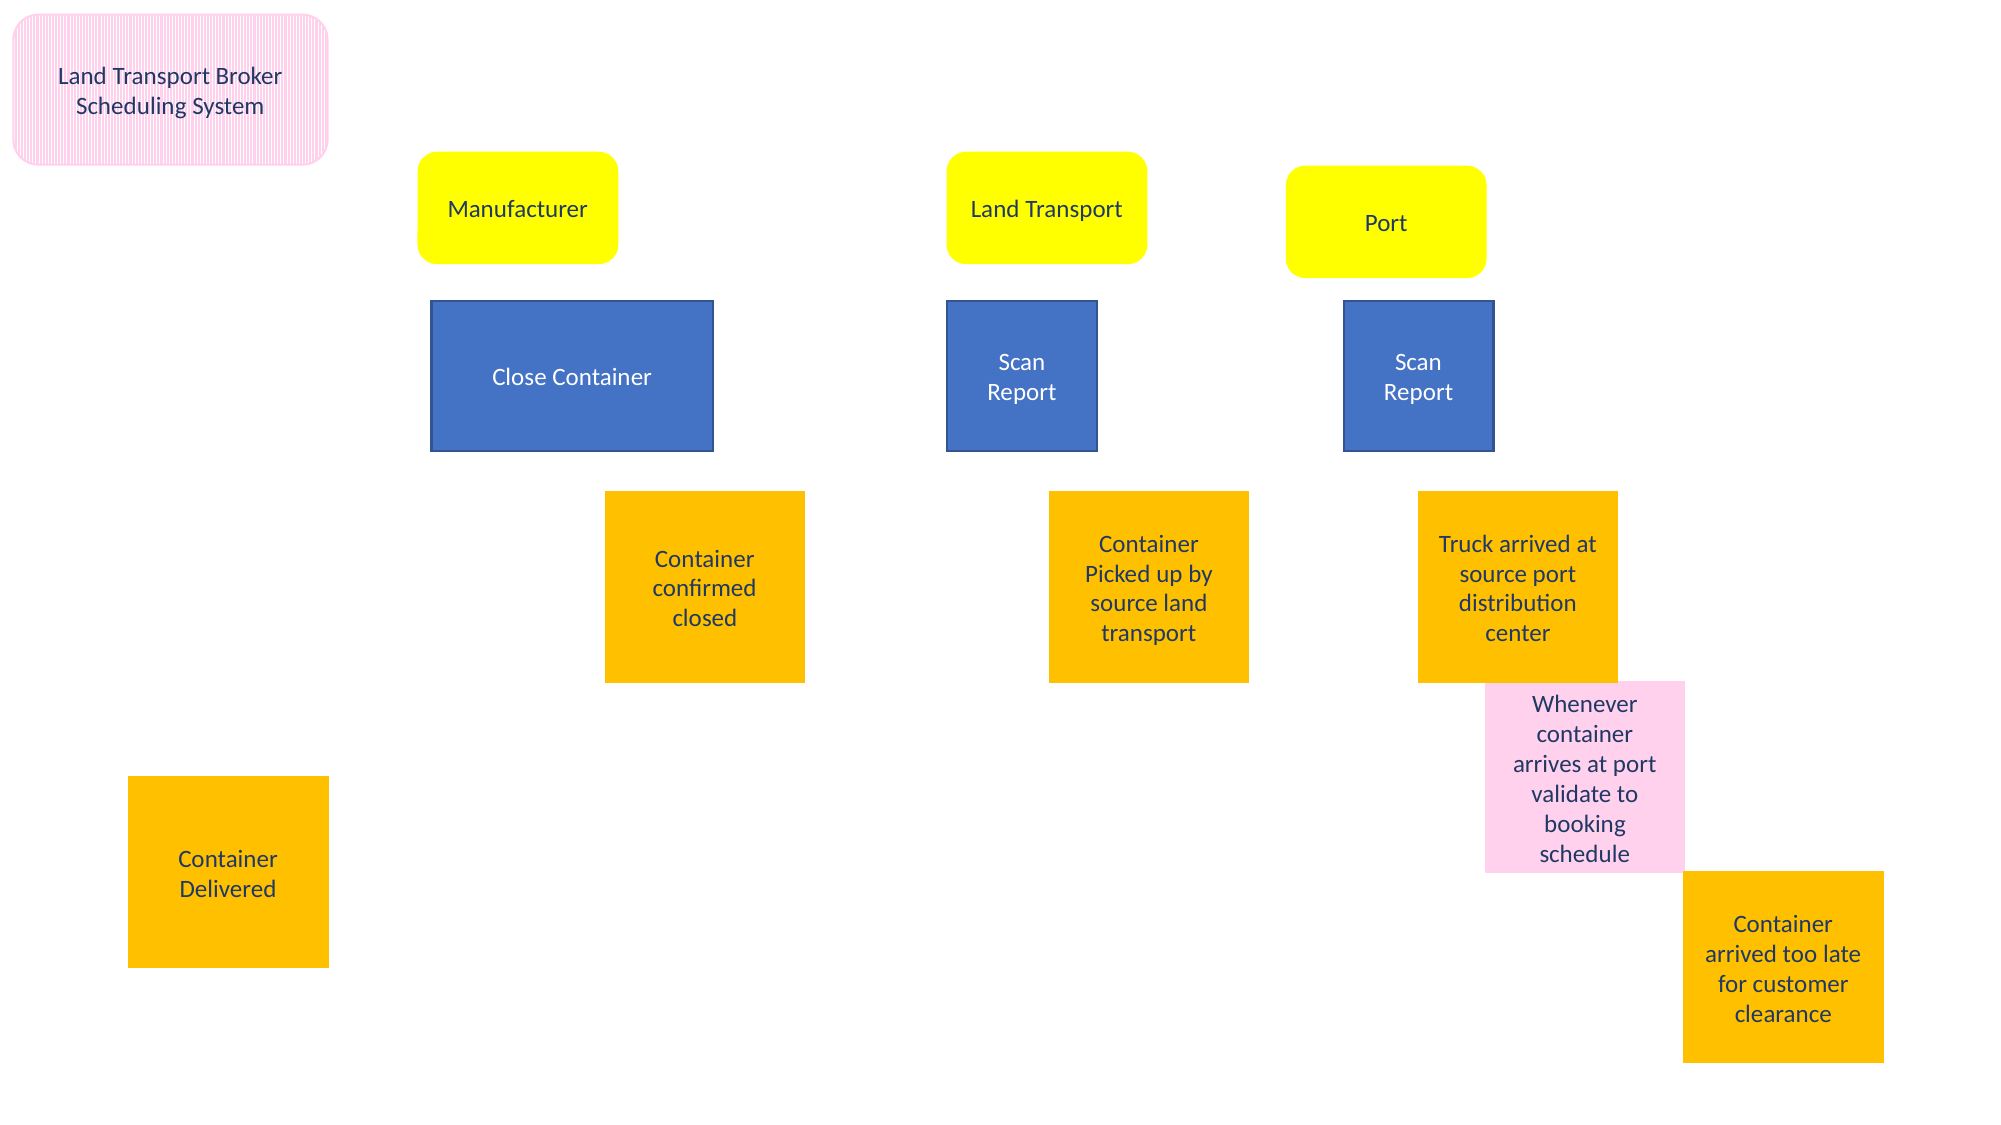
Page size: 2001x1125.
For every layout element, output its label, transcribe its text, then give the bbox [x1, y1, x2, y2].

text_box Container Delivered [128, 776, 329, 968]
text_box Port [1285, 165, 1487, 279]
text_box Scan Report [1343, 300, 1495, 452]
text_box Scan Report [946, 300, 1098, 452]
text_box Truck arrived at source port distribution center [1418, 491, 1618, 683]
text_box Container arrived too late for customer clearance [1683, 871, 1884, 1063]
text_box Whenever container arrives at port validate to booking schedule [1485, 681, 1685, 873]
text_box Manufacturer [417, 151, 619, 265]
text_box Land Transport [946, 151, 1148, 265]
text_box Land Transport Broker Scheduling System [12, 13, 329, 166]
text_box Close Container [430, 300, 714, 452]
text_box Container confirmed closed [605, 491, 805, 683]
text_box Container Picked up by source land transport [1049, 491, 1249, 683]
